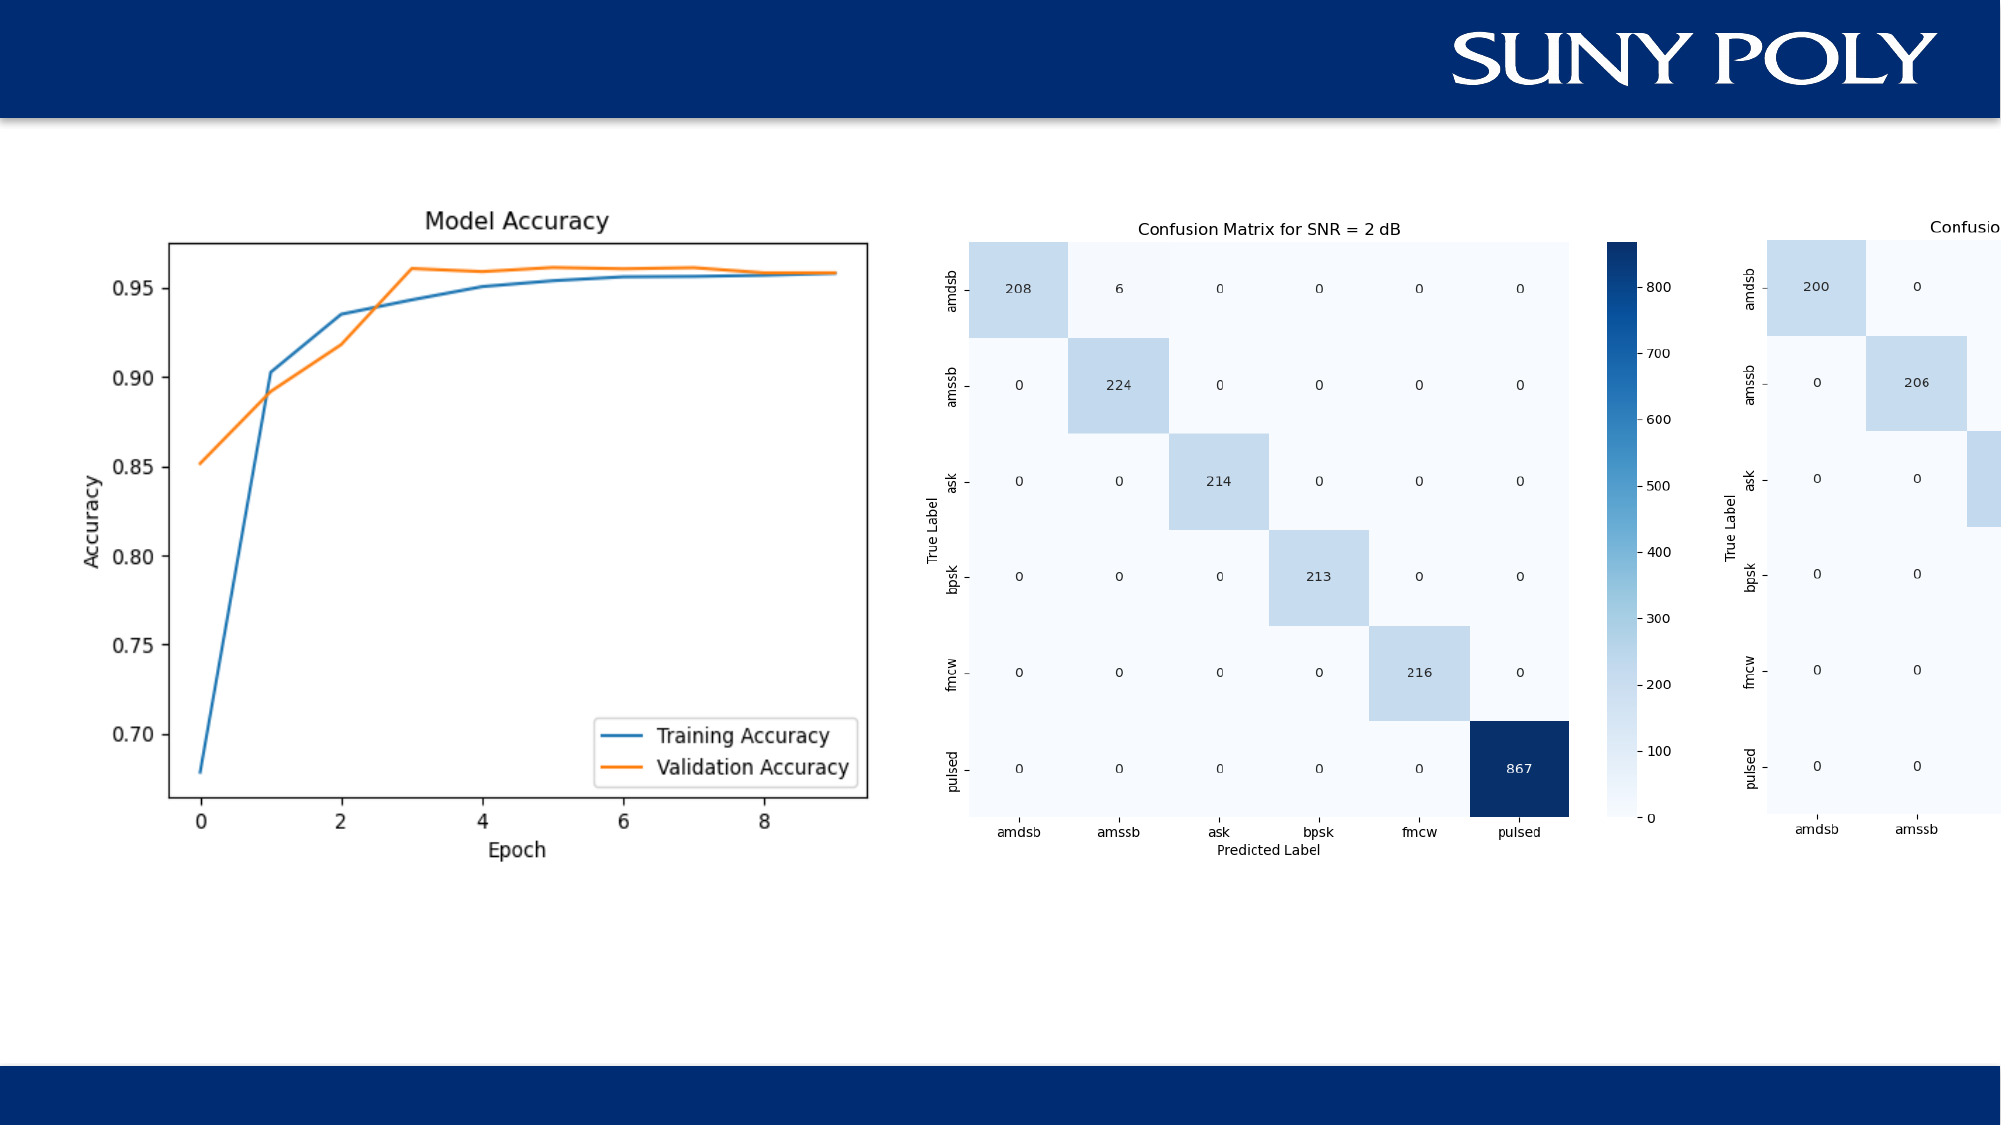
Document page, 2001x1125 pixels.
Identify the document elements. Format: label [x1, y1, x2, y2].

picture [1443, 27, 1947, 91]
text_box [63, 194, 2000, 877]
